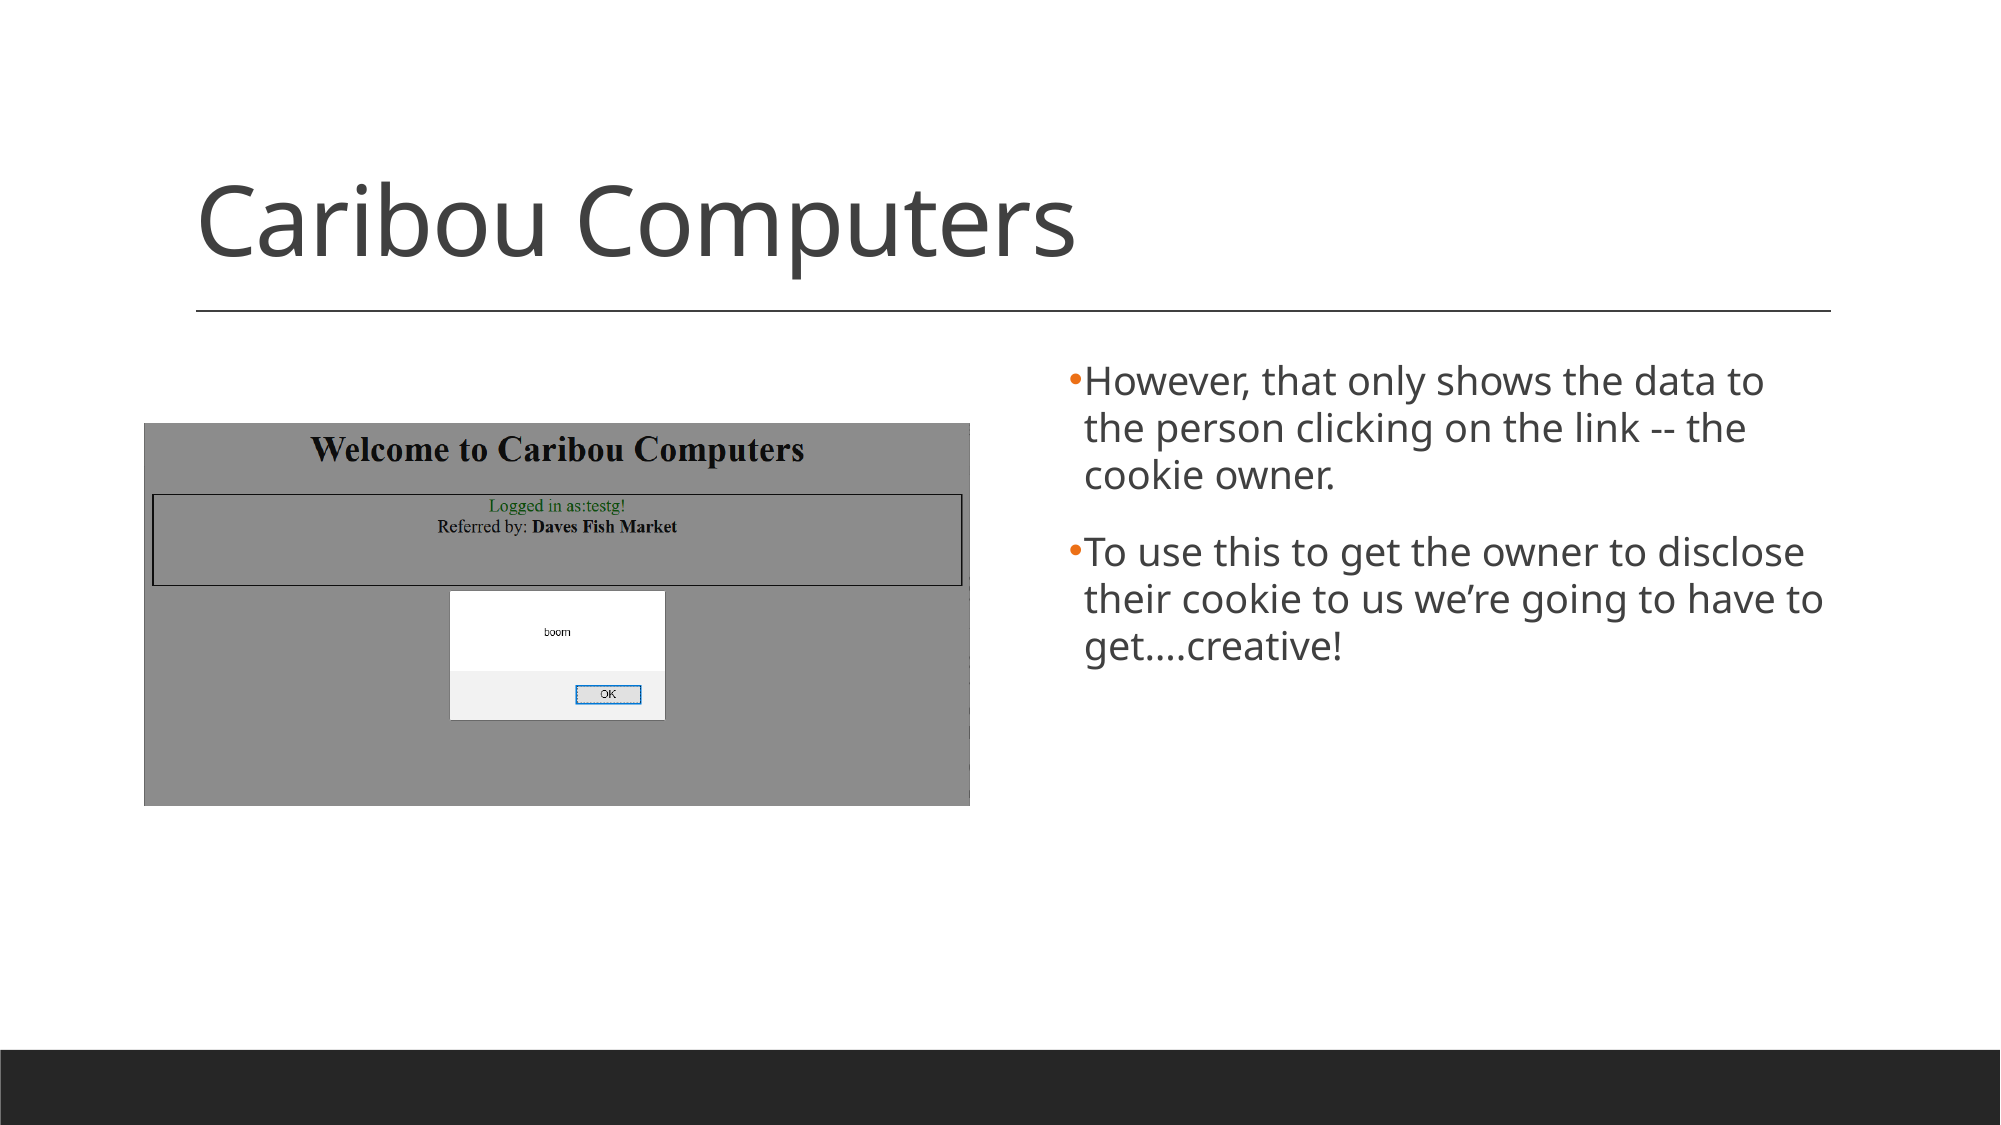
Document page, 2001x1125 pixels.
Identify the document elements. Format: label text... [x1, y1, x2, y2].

picture [143, 422, 970, 806]
title Caribou Computers [180, 47, 1830, 285]
list However, that only shows the data to the person clicking on the link -- the cookie owner. To use this to get the owner to disclose their cookie to us we’re going to have to get….creative! [1068, 347, 1830, 963]
